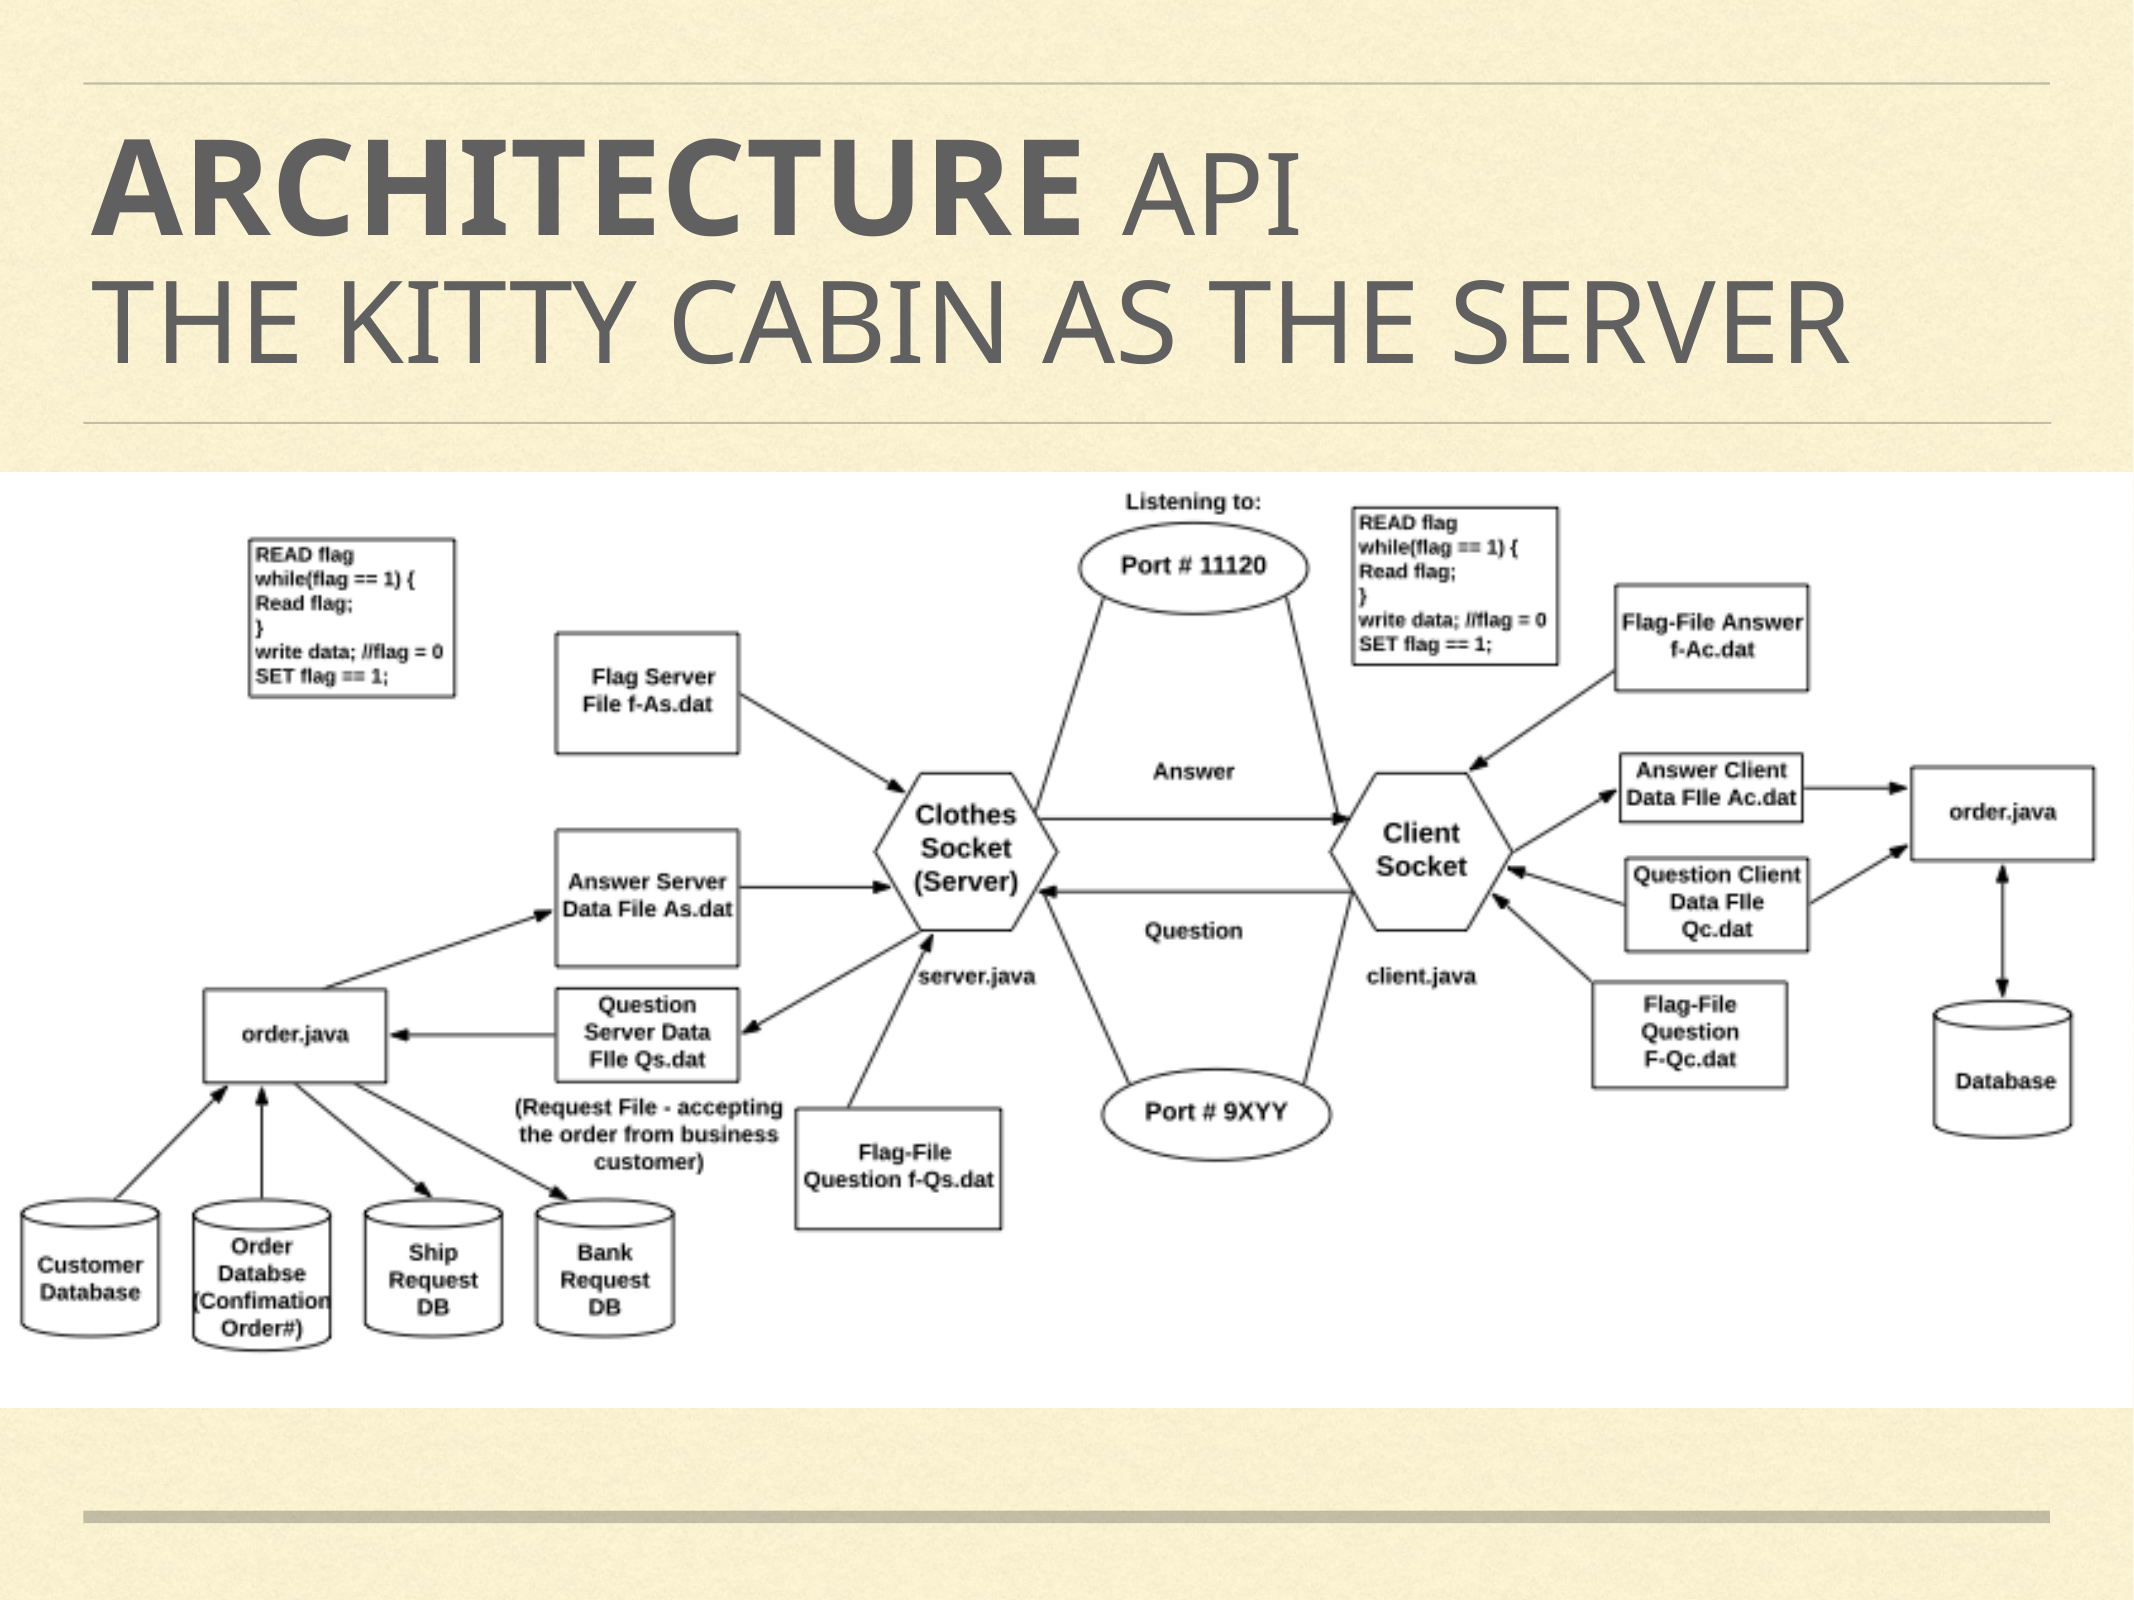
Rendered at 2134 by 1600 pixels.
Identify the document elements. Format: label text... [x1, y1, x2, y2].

picture [0, 0, 2134, 1600]
title ARCHITECTURE API THE KITTY CABIN AS THE SERVER [82, 97, 2051, 411]
